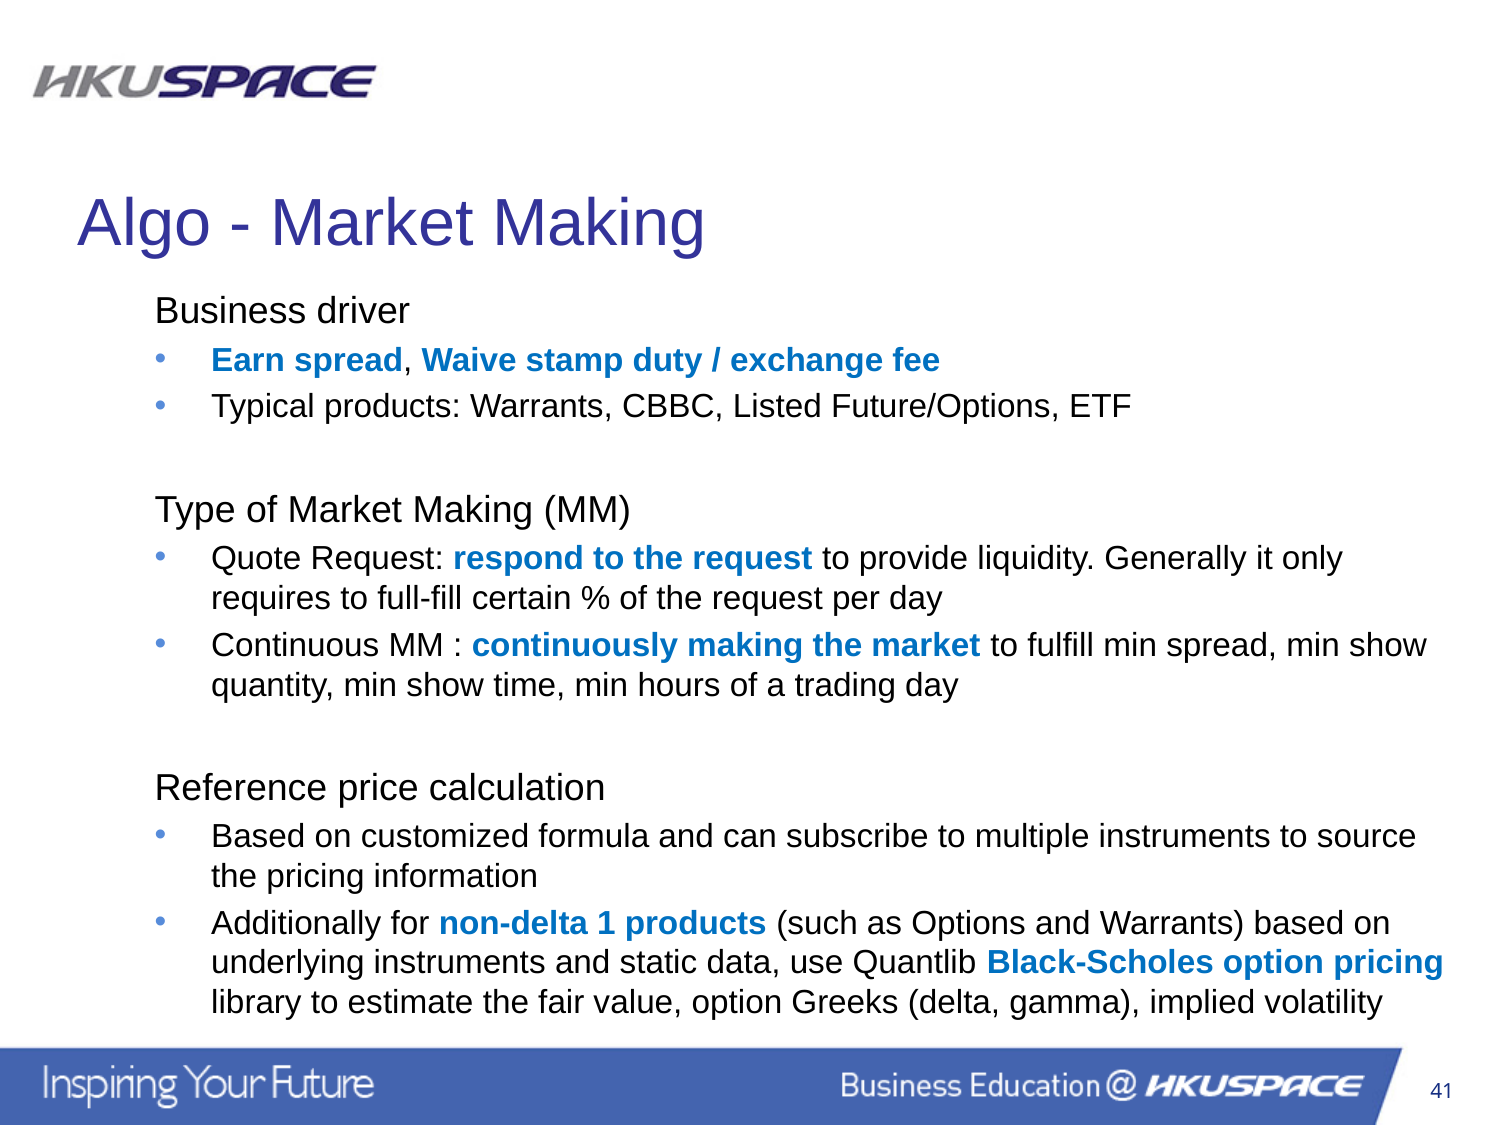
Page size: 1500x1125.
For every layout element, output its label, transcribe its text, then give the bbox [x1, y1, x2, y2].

picture [0, 0, 1500, 1125]
title Algo - Market Making [62, 101, 1388, 266]
text_box Business driver Earn spread, Waive stamp duty / exchange fee Typical products: Warrants, CBBC, Listed Future/Options, ETF Type of Market Making (MM) Quote Request: respond to the request to provide liquidity. Generally it only requires to full-fill certain % of the request per day Continuous MM : continuously making the market to fulfill min spread, min show quantity, min show time, min hours of a trading day Reference price calculation Based on customized formula and can subscribe to multiple instruments to source the pricing information Additionally for non-delta 1 products (such as Options and Warrants) based on underlying instruments and static data, use Quantlib Black-Scholes option pricing library to estimate the fair value, option Greeks (delta, gamma), implied volatility [64, 278, 1483, 1047]
slide_number 41 [1415, 1070, 1499, 1125]
